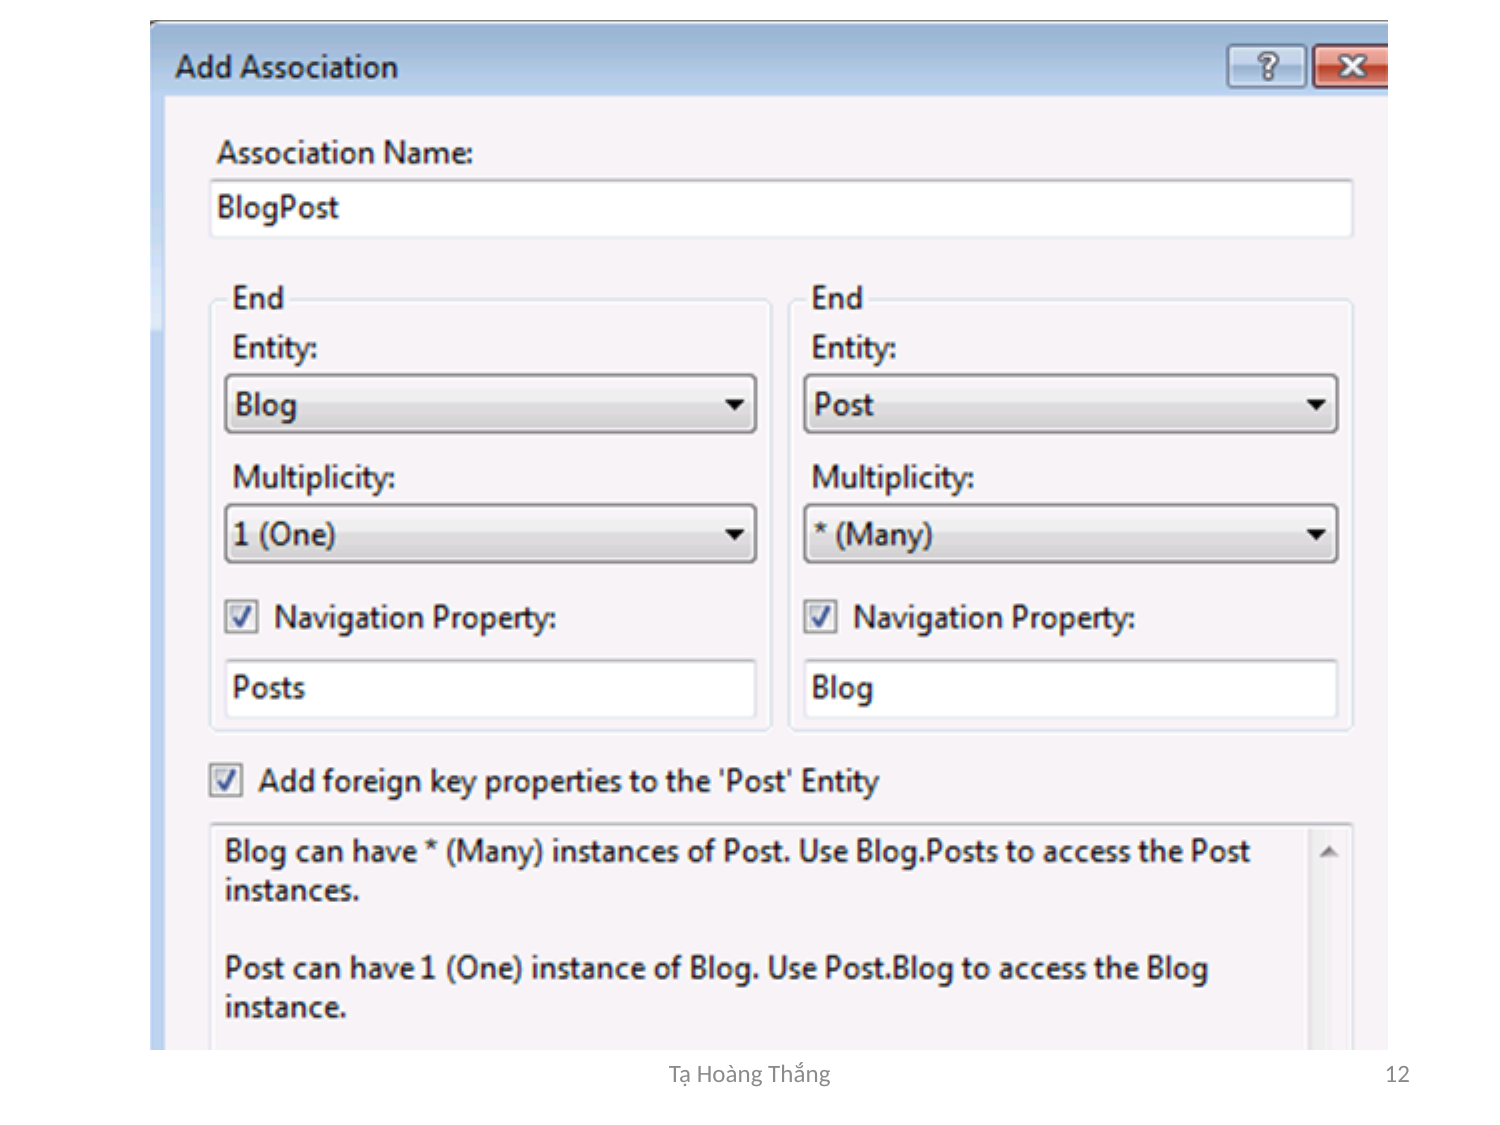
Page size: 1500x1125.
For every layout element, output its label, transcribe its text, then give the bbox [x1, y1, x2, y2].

footer Tạ Hoàng Thắng [512, 1059, 988, 1103]
slide_number 12 [1074, 1042, 1425, 1103]
picture [149, 20, 1388, 1051]
